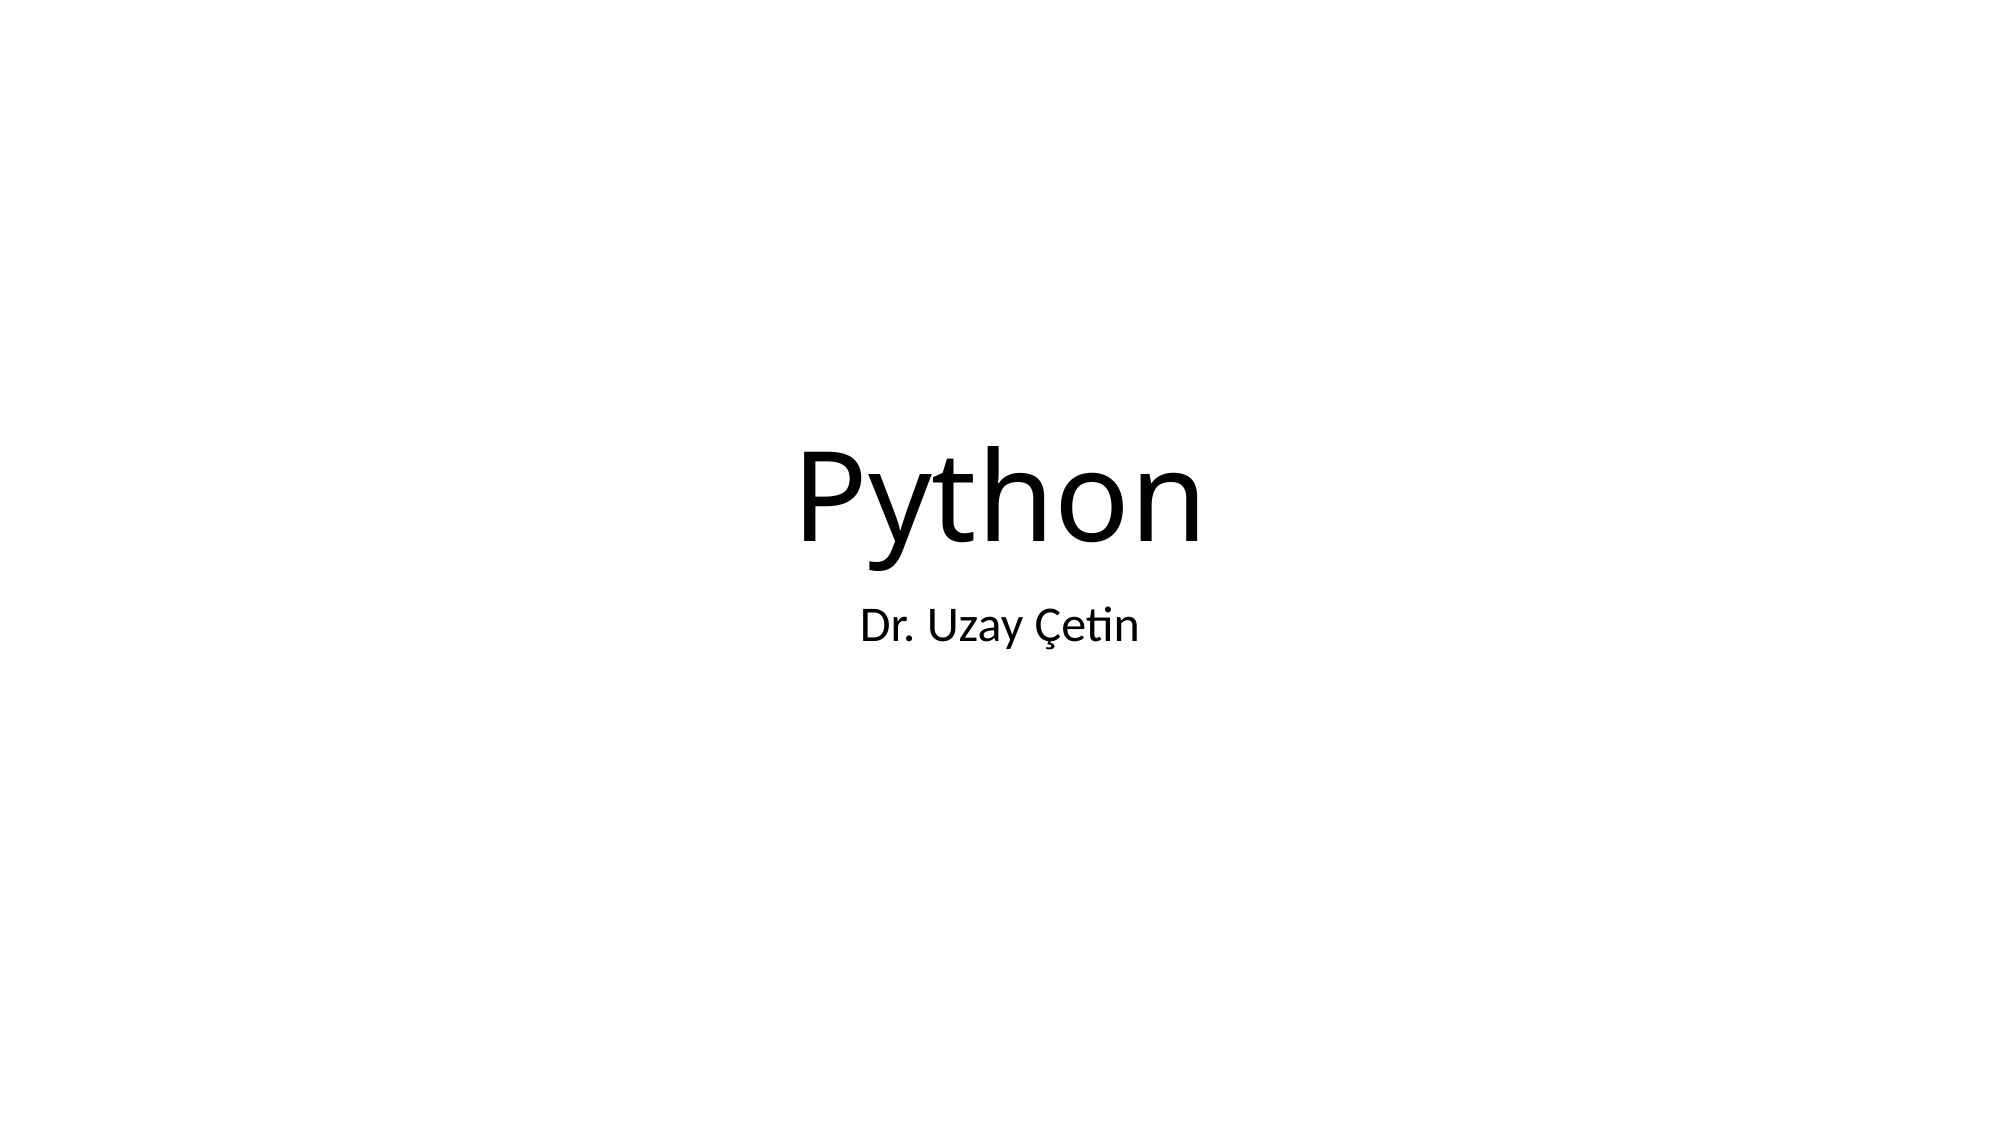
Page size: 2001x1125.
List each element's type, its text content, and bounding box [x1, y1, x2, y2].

title Python [249, 184, 1750, 576]
subtitle Dr. Uzay Çetin [249, 590, 1750, 863]
